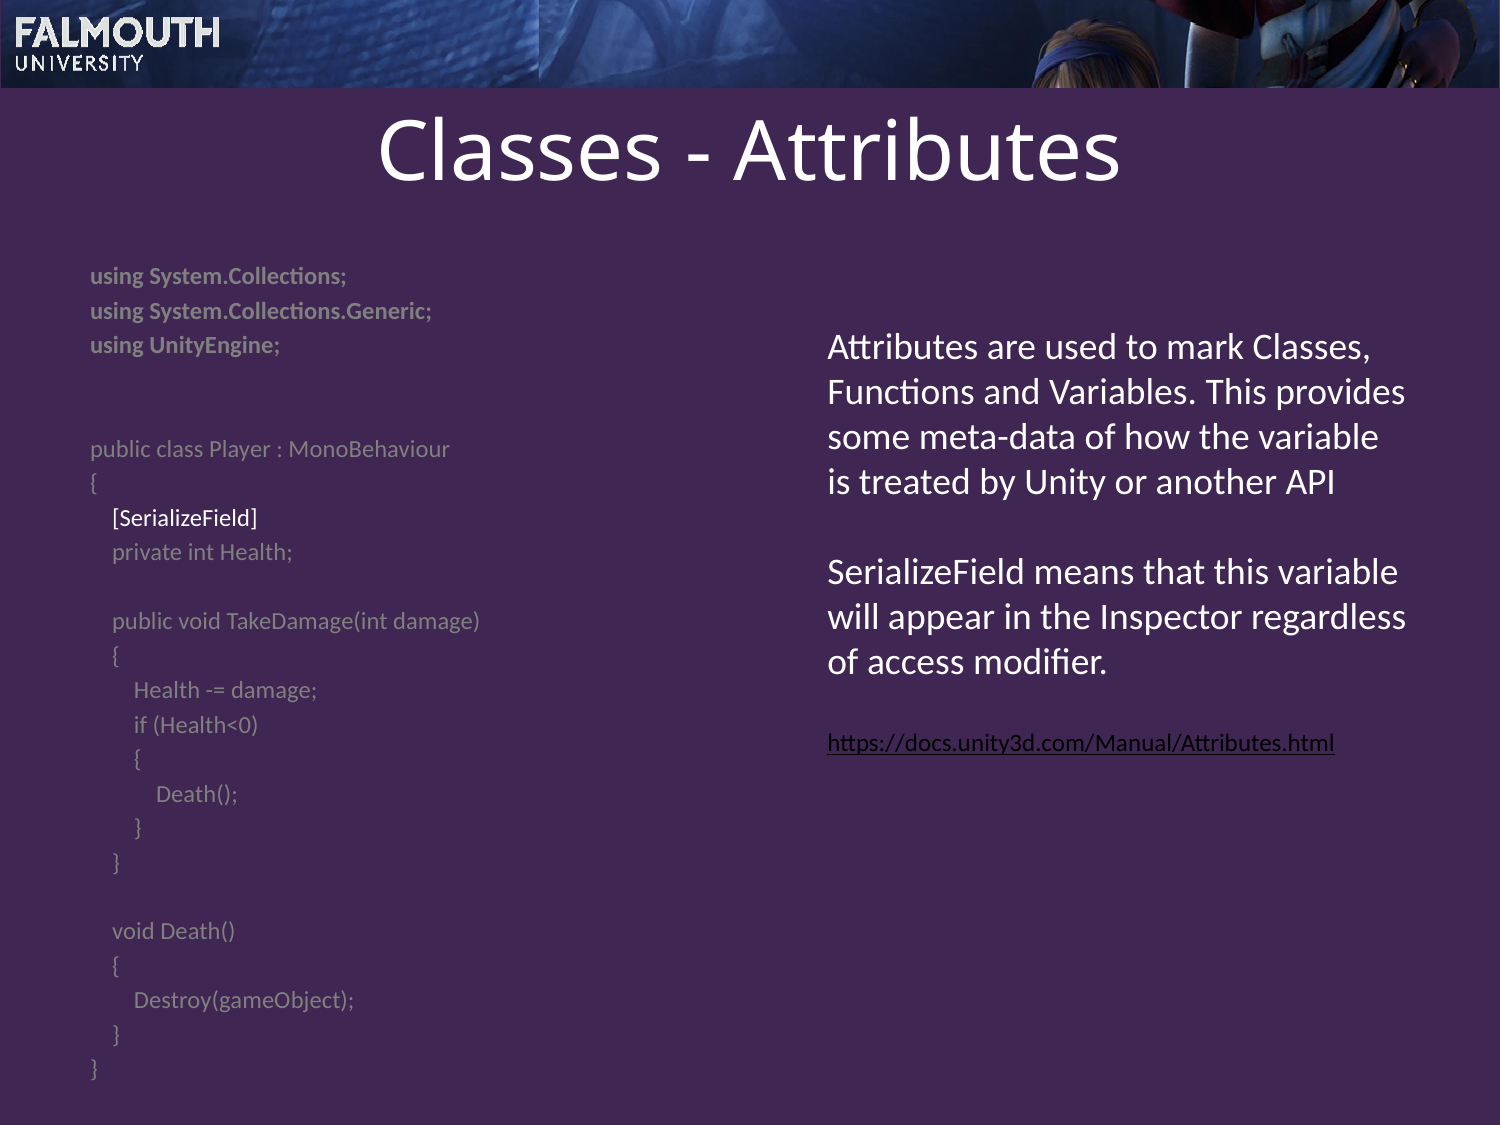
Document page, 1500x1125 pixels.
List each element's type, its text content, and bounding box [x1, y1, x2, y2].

text_box Attributes are used to mark Classes, Functions and Variables. This provides some meta-data of how the variable is treated by Unity or another API SerializeField means that this variable will appear in the Inspector regardless of access modifier. https://docs.unity3d.com/Manual/Attributes.html [812, 314, 1422, 810]
list using System.Collections; using System.Collections.Generic; using UnityEngine; public class Player : MonoBehaviour { [SerializeField] private int Health; public void TakeDamage(int damage) { Health -= damage; if (Health<0) { Death(); } } void Death() { Destroy(gameObject); } } [75, 243, 561, 1100]
picture [0, 0, 1500, 90]
title Classes - Attributes [75, 90, 1425, 194]
